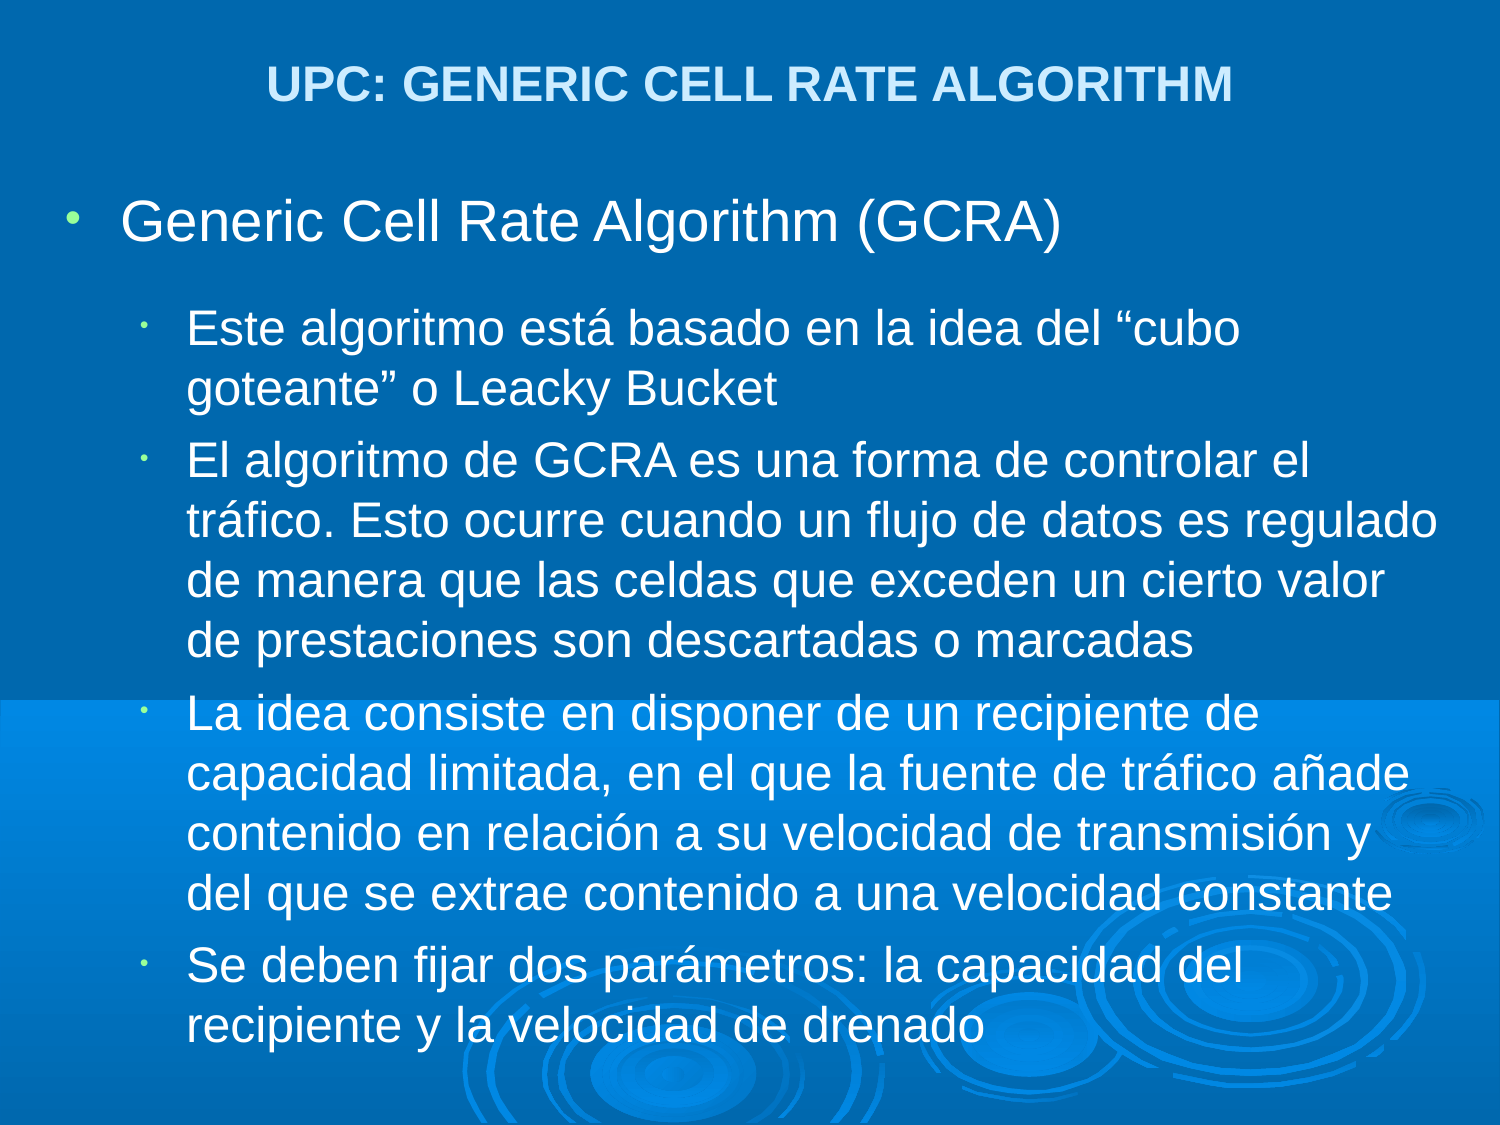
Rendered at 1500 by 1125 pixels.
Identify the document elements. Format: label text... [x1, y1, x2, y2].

title UPC: GENERIC CELL RATE ALGORITHM [112, 24, 1388, 138]
list Generic Cell Rate Algorithm (GCRA) Este algoritmo está basado en la idea del “cubo goteante” o Leacky Bucket El algoritmo de GCRA es una forma de controlar el tráfico. Esto ocurre cuando un flujo de datos es regulado de manera que las celdas que exceden un cierto valor de prestaciones son descartadas o marcadas La idea consiste en disponer de un recipiente de capacidad limitada, en el que la fuente de tráfico añade contenido en relación a su velocidad de transmisión y del que se extrae contenido a una velocidad constante Se deben fijar dos parámetros: la capacidad del recipiente y la velocidad de drenado [49, 174, 1463, 1125]
